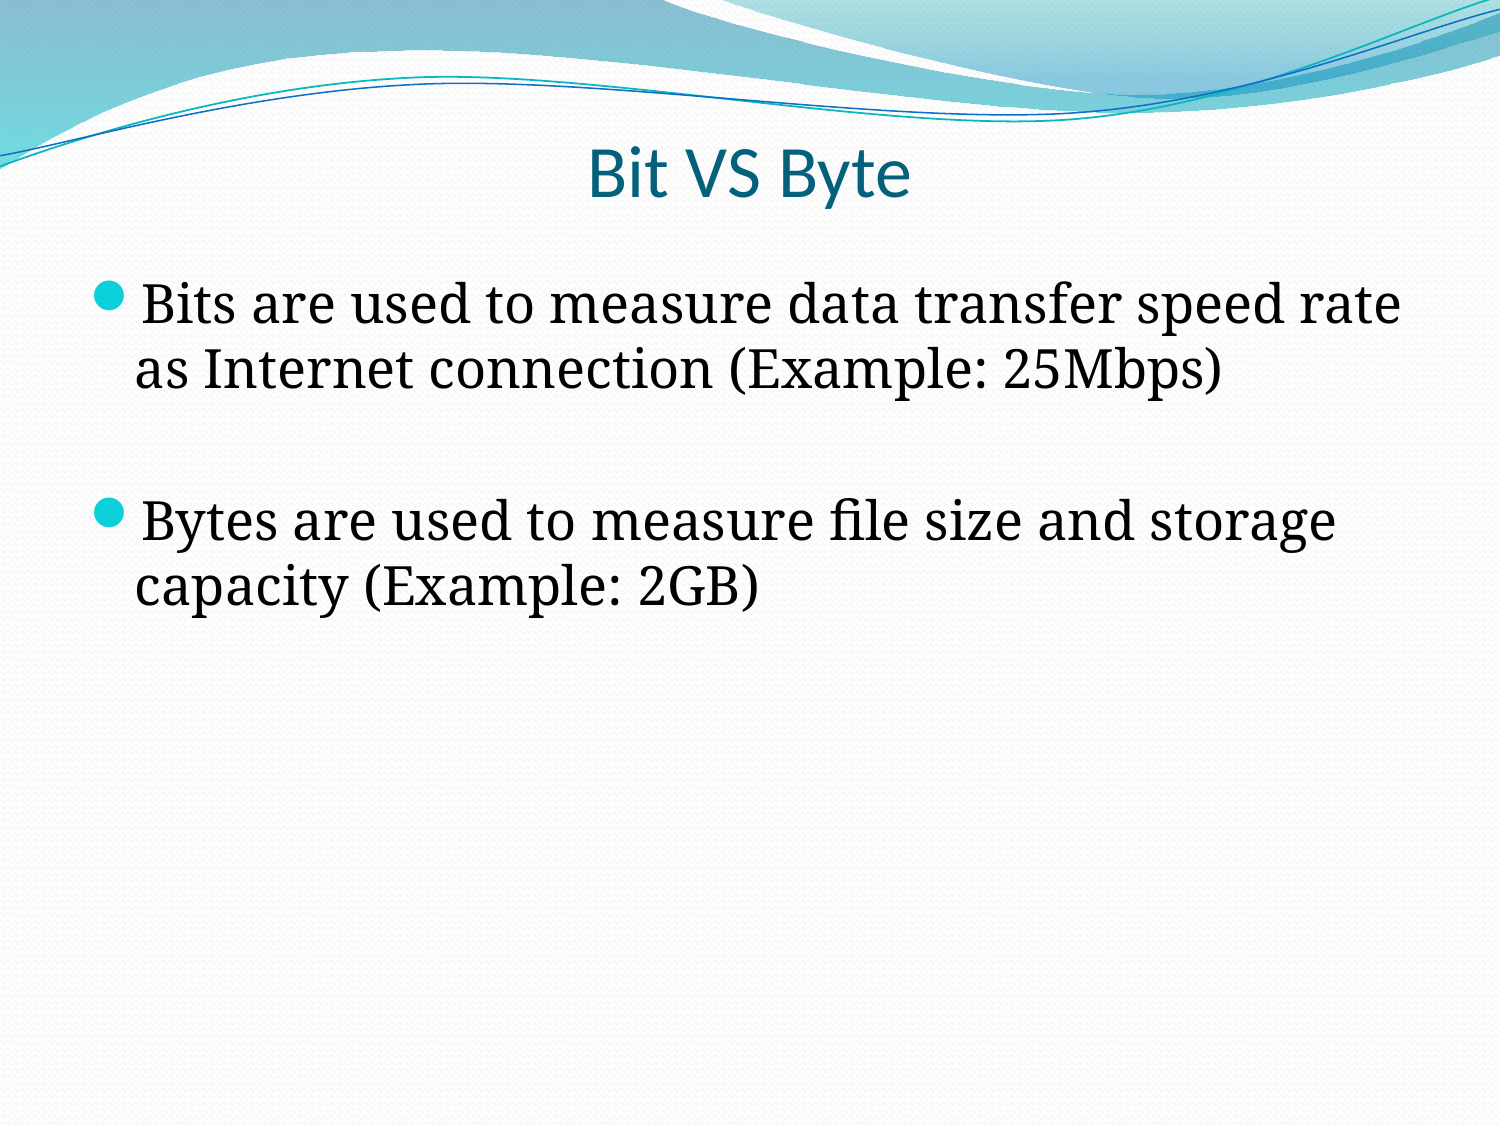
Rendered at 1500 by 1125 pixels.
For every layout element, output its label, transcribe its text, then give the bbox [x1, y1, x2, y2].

list Bits are used to measure data transfer speed rate as Internet connection (Example: 25Mbps) Bytes are used to measure file size and storage capacity (Example: 2GB) [75, 262, 1450, 1005]
title Bit VS Byte [75, 115, 1425, 213]
